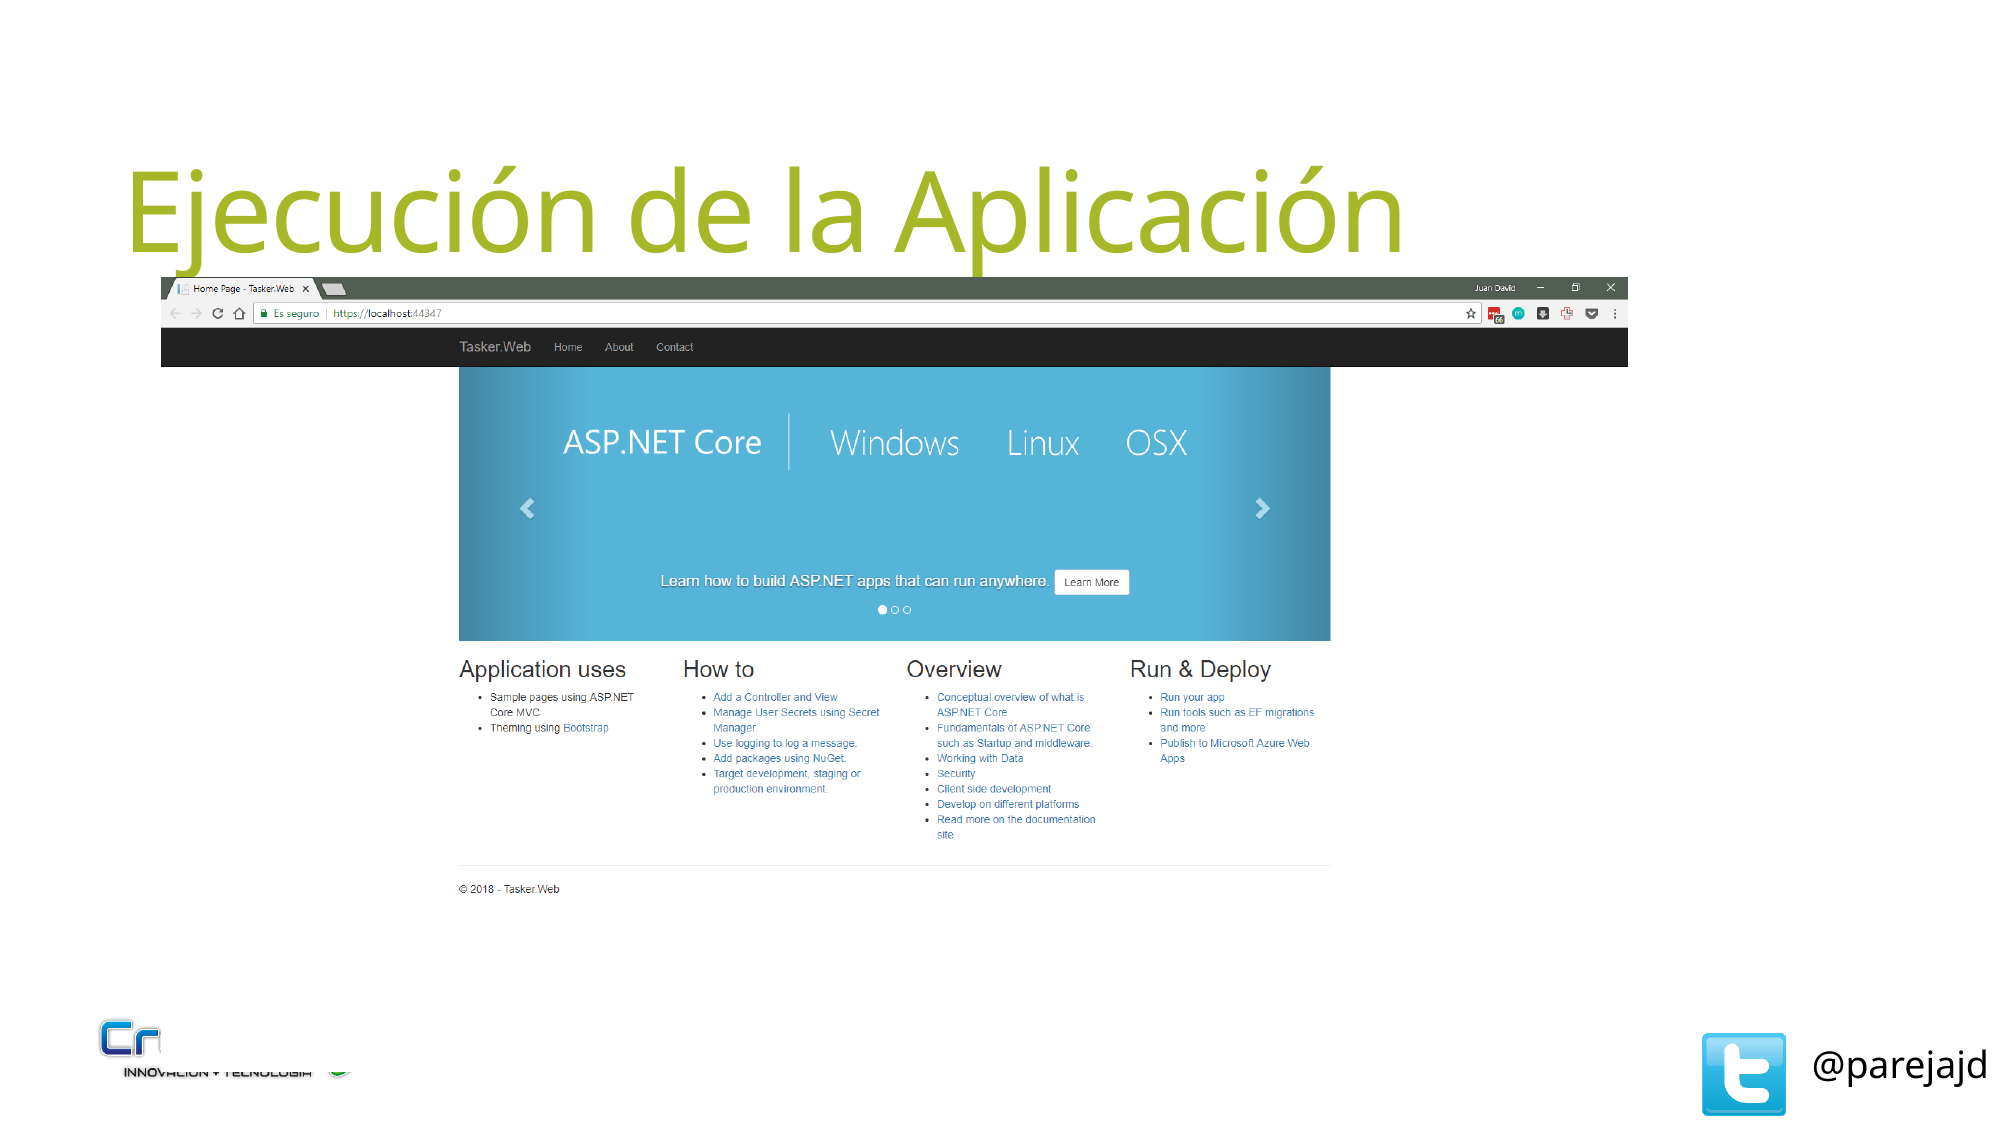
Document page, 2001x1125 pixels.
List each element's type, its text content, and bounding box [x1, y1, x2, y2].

picture [96, 277, 1628, 1081]
picture [1702, 1033, 1786, 1104]
title Ejecución de la Aplicación [107, 81, 1875, 354]
